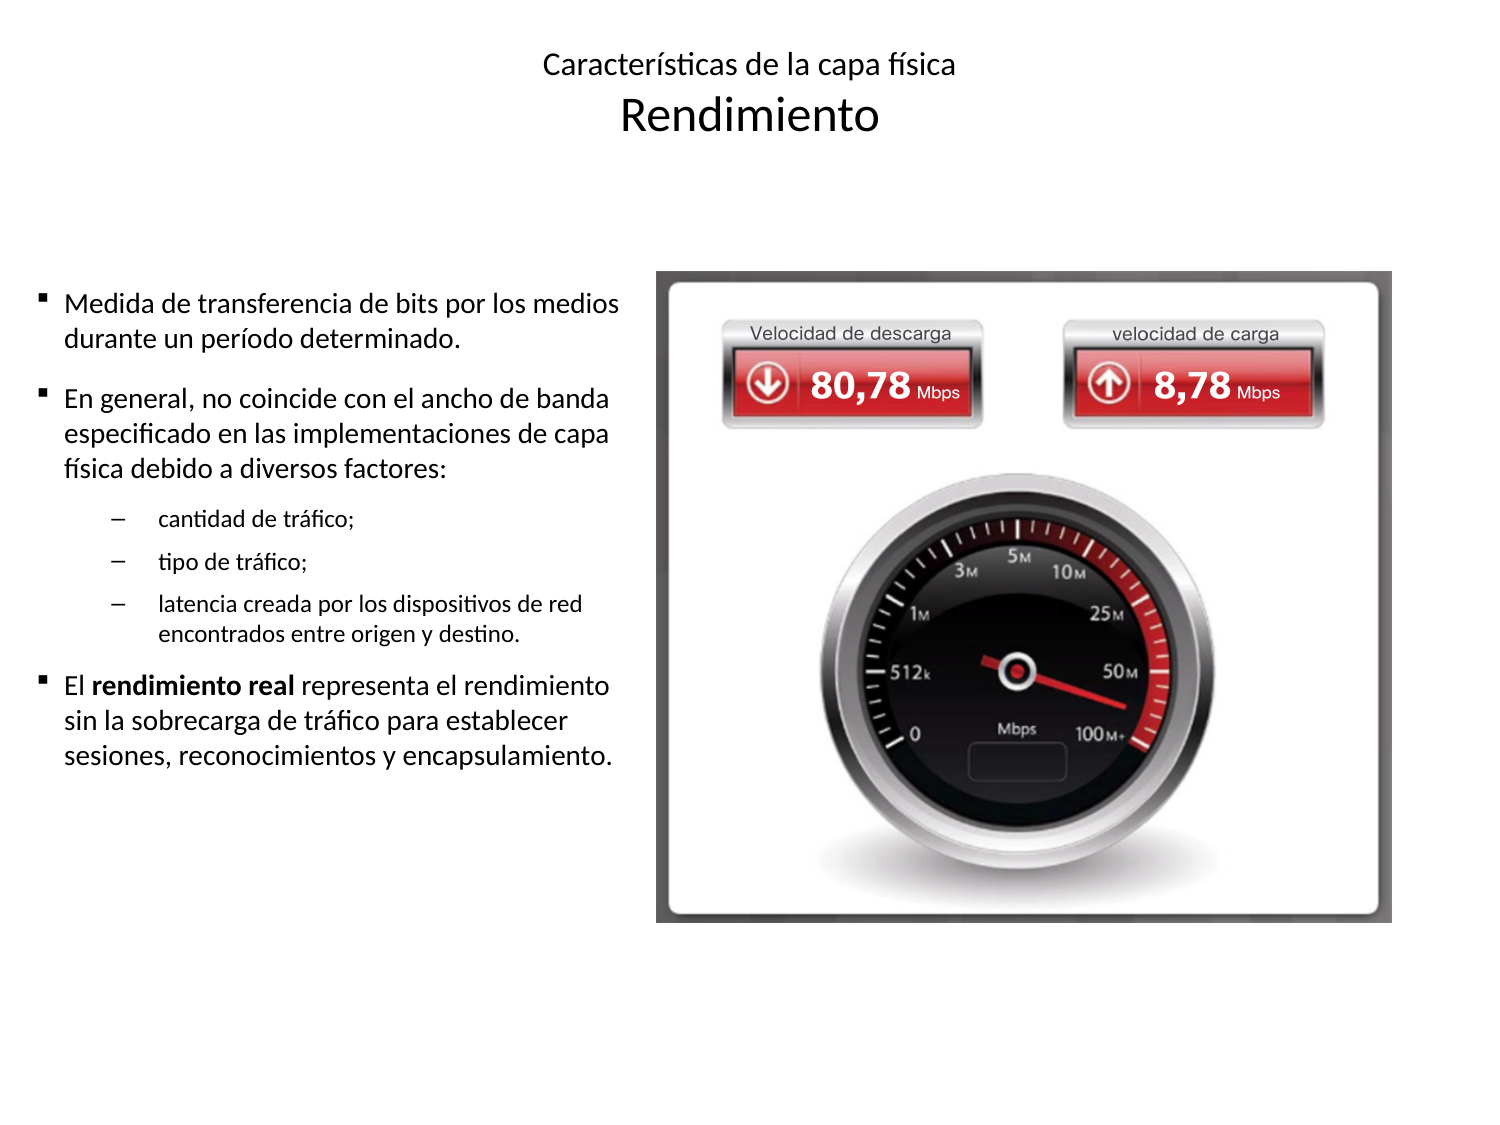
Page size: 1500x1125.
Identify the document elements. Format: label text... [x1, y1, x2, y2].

picture [655, 271, 1392, 923]
list Medida de transferencia de bits por los medios durante un período determinado. En general, no coincide con el ancho de banda especificado en las implementaciones de capa física debido a diversos factores: cantidad de tráfico; tipo de tráfico; latencia creada por los dispositivos de red encontrados entre origen y destino. El rendimiento real representa el rendimiento sin la sobrecarga de tráfico para establecer sesiones, reconocimientos y encapsulamiento. [21, 276, 654, 930]
title Características de la capa física Rendimiento [0, 9, 1500, 175]
